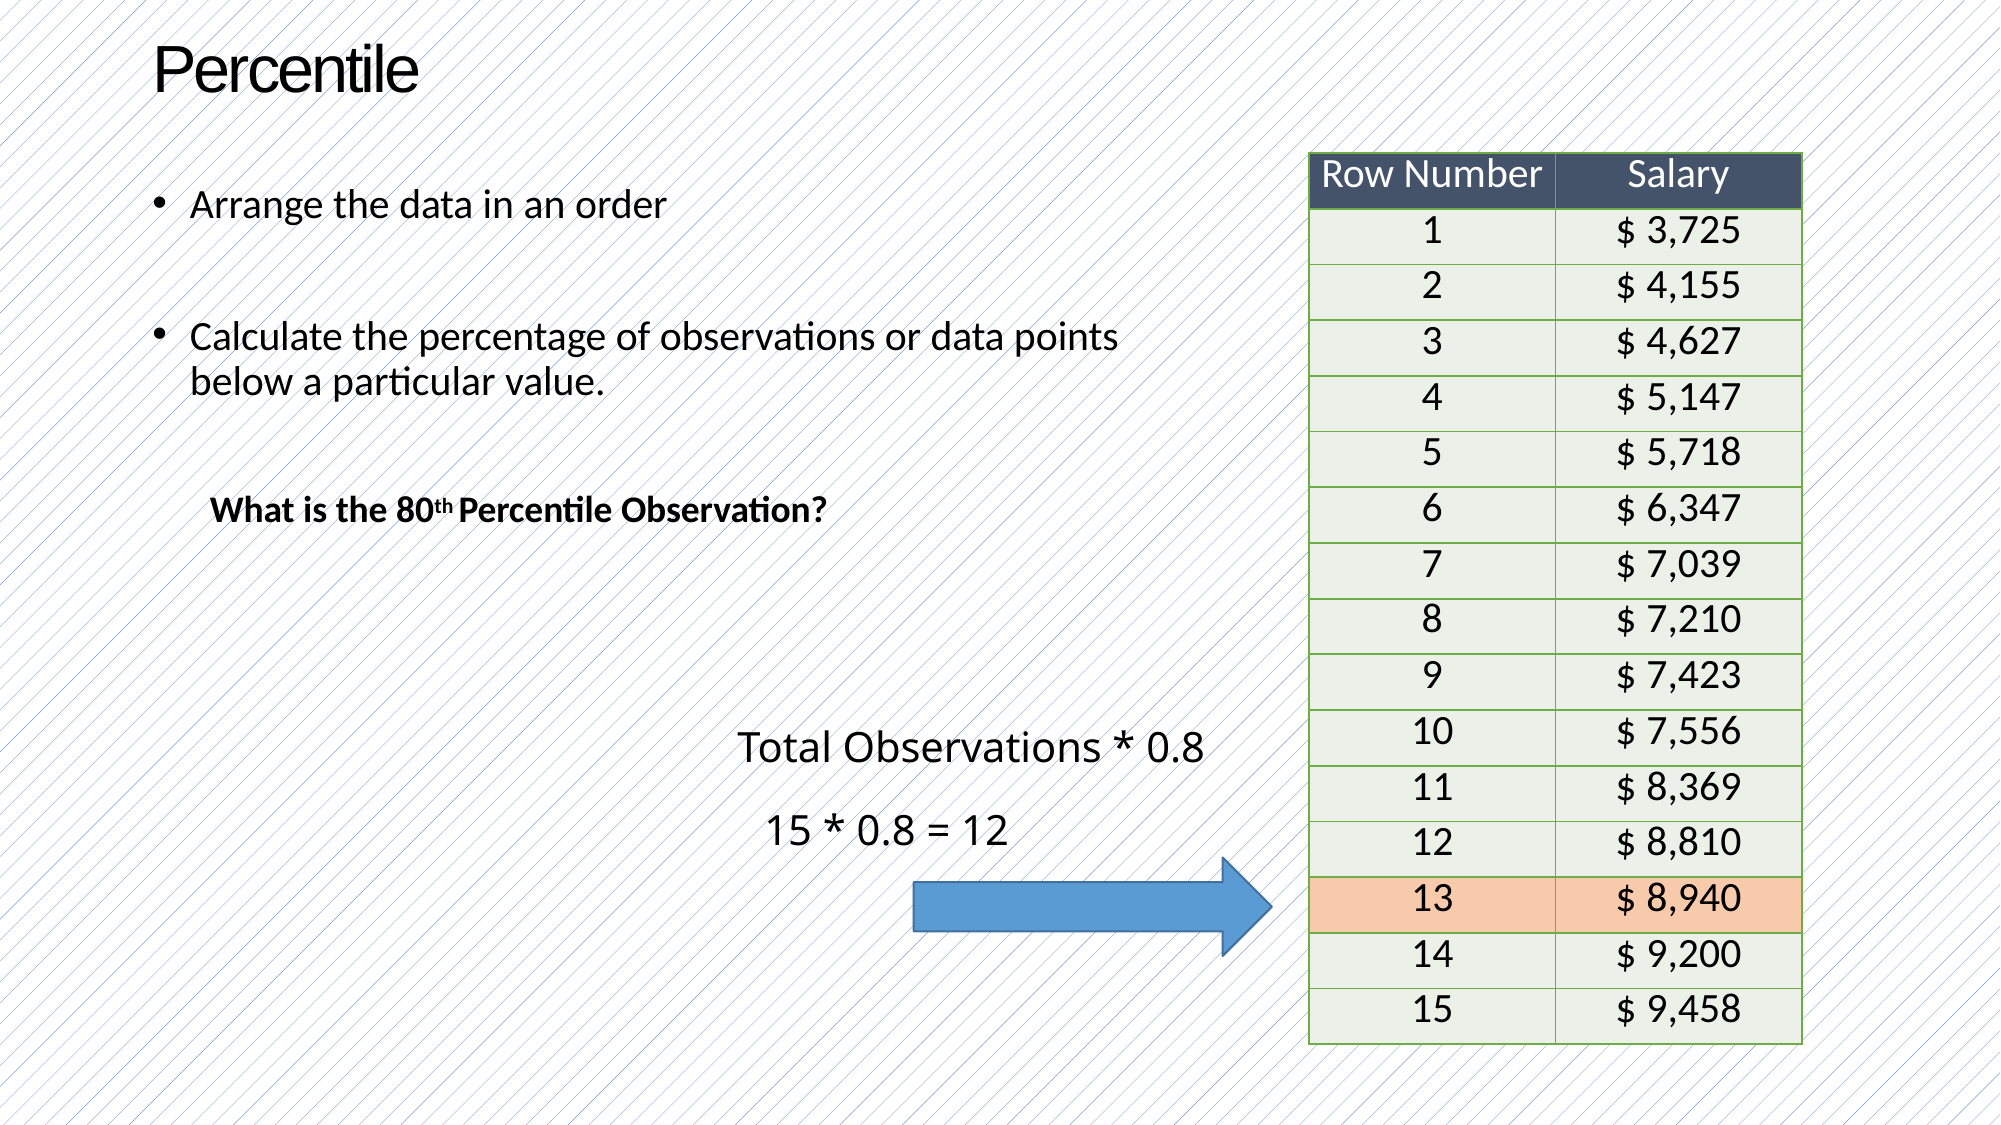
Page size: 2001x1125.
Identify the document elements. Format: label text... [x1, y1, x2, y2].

table_cell 12 [1310, 822, 1555, 876]
table_cell 9 [1310, 655, 1555, 709]
table_cell 14 [1310, 934, 1555, 988]
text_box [912, 856, 1274, 958]
table_cell 3 [1310, 321, 1555, 375]
table_cell 13 [1310, 878, 1555, 932]
table_cell $ 6,347 [1556, 488, 1801, 542]
table_cell $ 3,725 [1556, 210, 1801, 264]
table_cell $ 8,810 [1556, 822, 1801, 876]
table_header Salary [1556, 154, 1801, 208]
table_cell $ 4,155 [1556, 265, 1801, 319]
table_cell 7 [1310, 544, 1555, 598]
table_cell 4 [1310, 377, 1555, 431]
table_cell $ 9,458 [1556, 989, 1801, 1043]
table_cell 10 [1310, 711, 1555, 765]
table_cell $ 5,718 [1556, 432, 1801, 486]
table_cell 2 [1310, 265, 1555, 319]
table_cell $ 7,423 [1556, 655, 1801, 709]
table_cell 8 [1310, 600, 1555, 653]
table_header Row Number [1310, 154, 1555, 208]
table_cell $ 7,556 [1556, 711, 1801, 765]
table_cell 15 [1310, 989, 1555, 1043]
table_cell $ 4,627 [1556, 321, 1801, 375]
table_cell $ 7,210 [1556, 600, 1801, 653]
table_cell $ 7,039 [1556, 544, 1801, 598]
table_cell $ 8,940 [1556, 878, 1801, 932]
table_cell 5 [1310, 432, 1555, 486]
table_cell 6 [1310, 488, 1555, 542]
table_cell $ 5,147 [1556, 377, 1801, 431]
table_cell 11 [1310, 767, 1555, 821]
text_box Arrange the data in an order Calculate the percentage of observations or data points below a particular value. What is the 80th Percentile Observation? [148, 175, 1131, 531]
table_cell $ 9,200 [1556, 934, 1801, 988]
title Percentile [150, 24, 423, 175]
text_box Total Observations * 0.8 15 * 0.8 = 12 [735, 718, 1222, 854]
table_cell 1 [1310, 210, 1555, 264]
table_cell $ 8,369 [1556, 767, 1801, 821]
